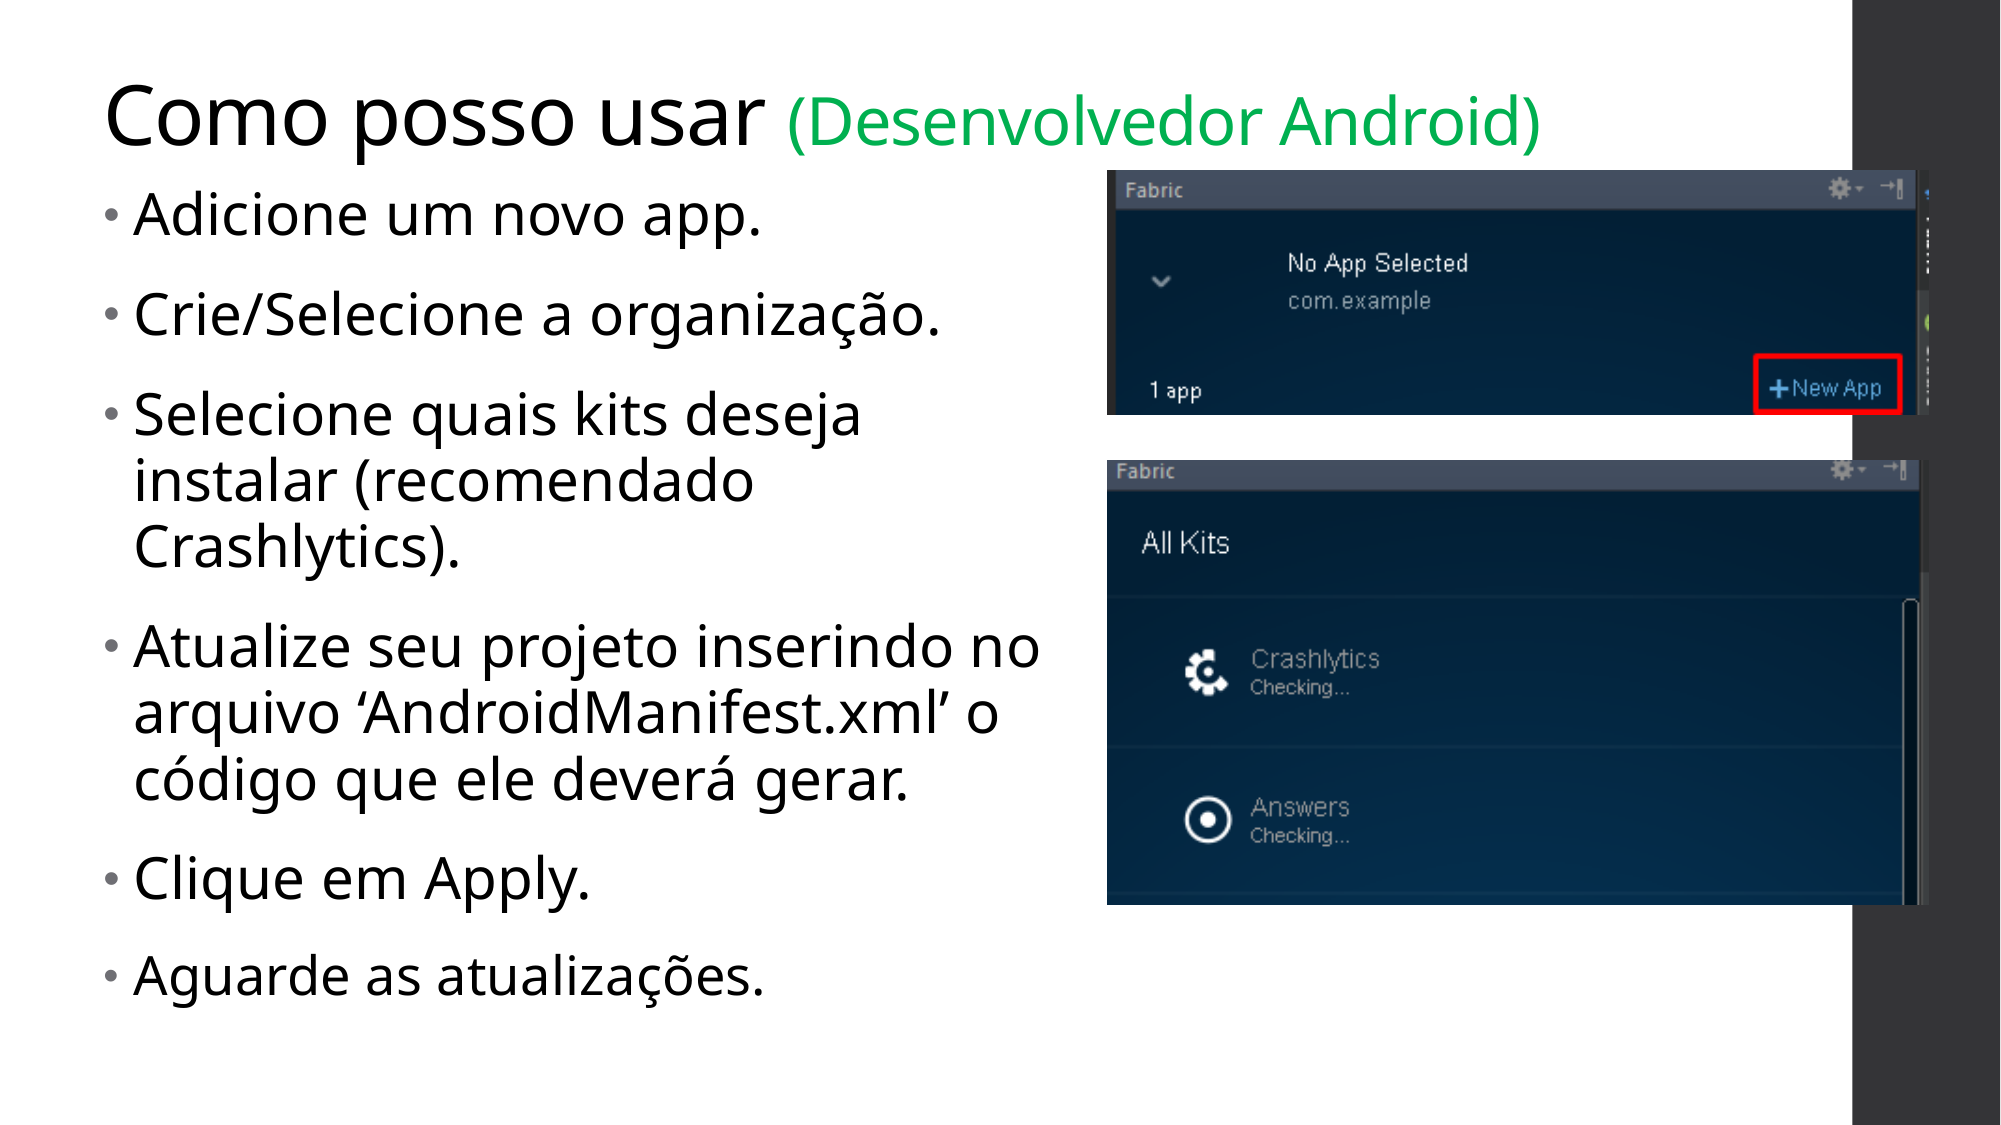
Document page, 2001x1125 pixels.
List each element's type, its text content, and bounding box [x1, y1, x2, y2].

picture [1107, 170, 1929, 415]
text_box Como posso usar (Desenvolvedor Android) [88, 66, 1772, 184]
picture [1107, 460, 1929, 905]
text_box Adicione um novo app. Crie/Selecione a organização. Selecione quais kits deseja instalar (recomendado Crashlytics). Atualize seu projeto inserindo no arquivo ‘AndroidManifest.xml’ o código que ele deverá gerar. Clique em Apply. Aguarde as atualizações. [88, 175, 1077, 1105]
